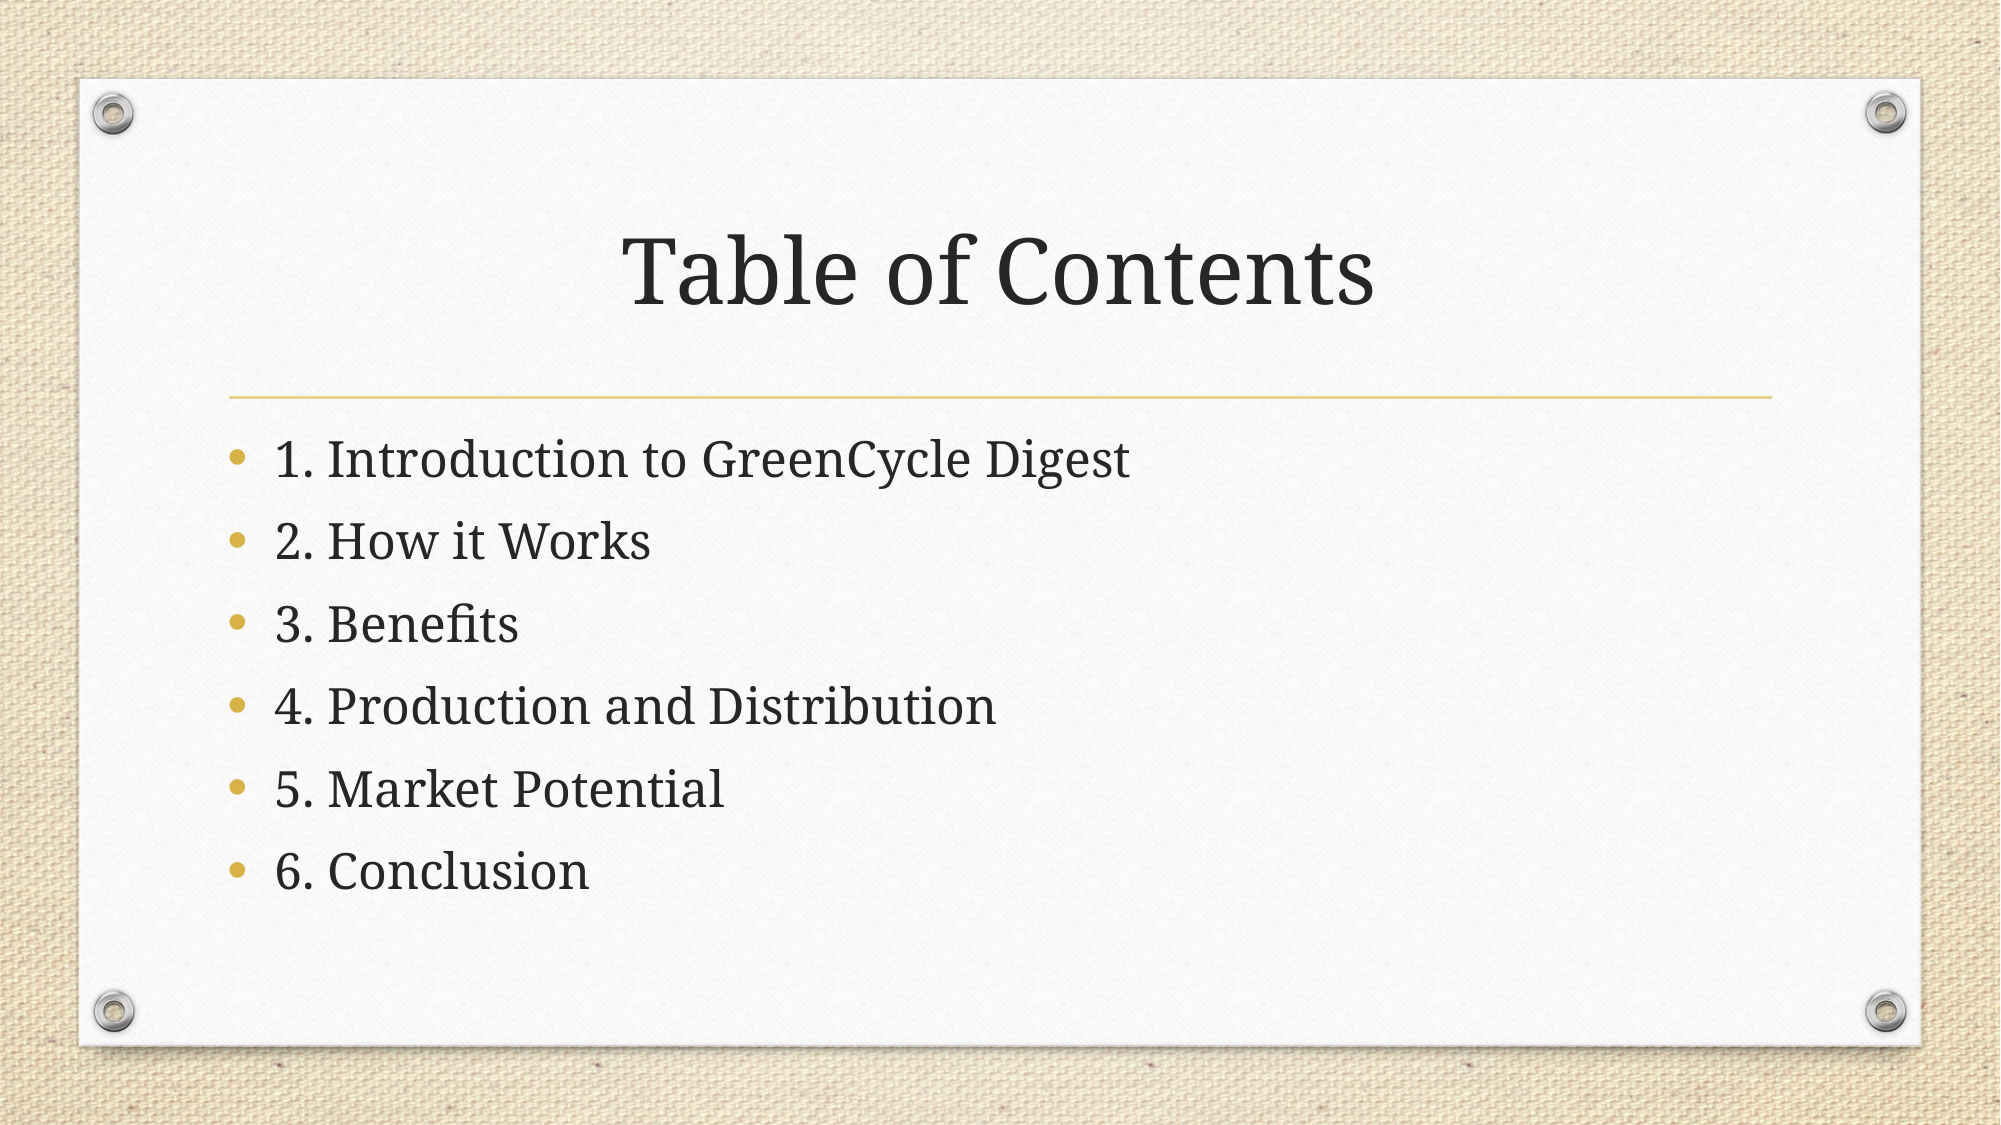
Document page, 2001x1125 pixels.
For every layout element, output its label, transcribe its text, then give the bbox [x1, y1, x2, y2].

title Table of Contents [212, 161, 1788, 375]
list 1. Introduction to GreenCycle Digest 2. How it Works 3. Benefits 4. Production and Distribution 5. Market Potential 6. Conclusion [212, 419, 1788, 964]
picture [0, 0, 2001, 1125]
